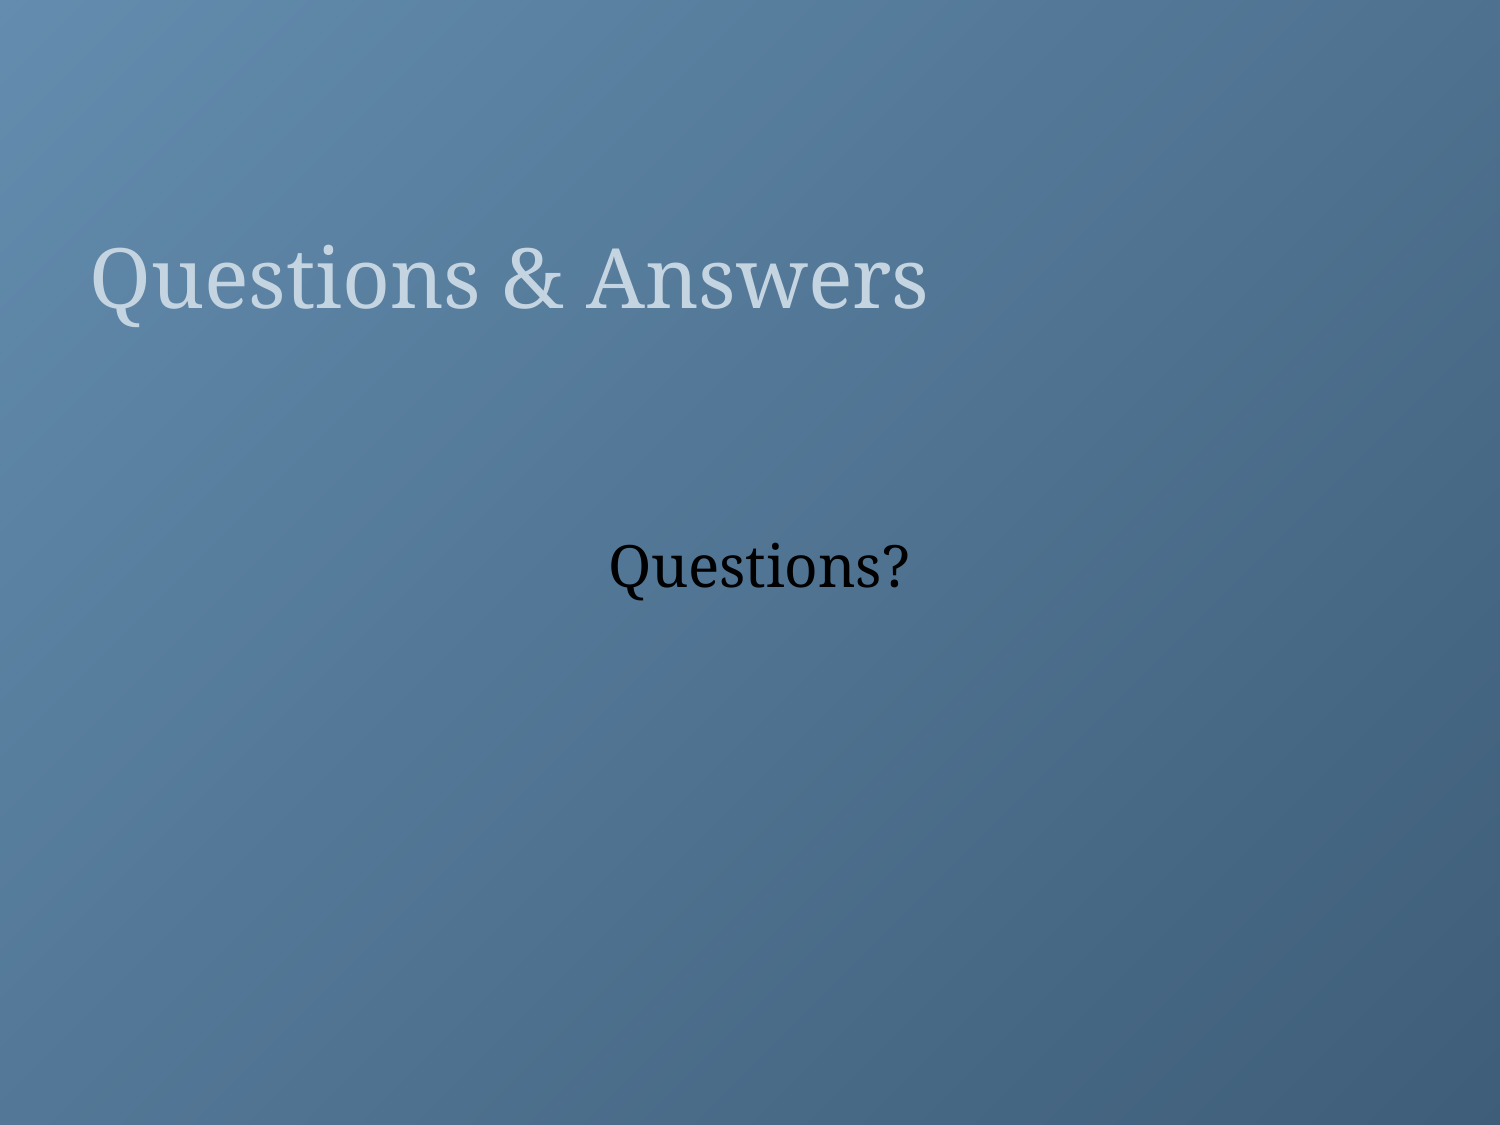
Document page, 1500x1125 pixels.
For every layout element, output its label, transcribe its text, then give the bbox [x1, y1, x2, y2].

list Questions? [75, 368, 1425, 1079]
title Questions & Answers [75, 187, 1425, 363]
